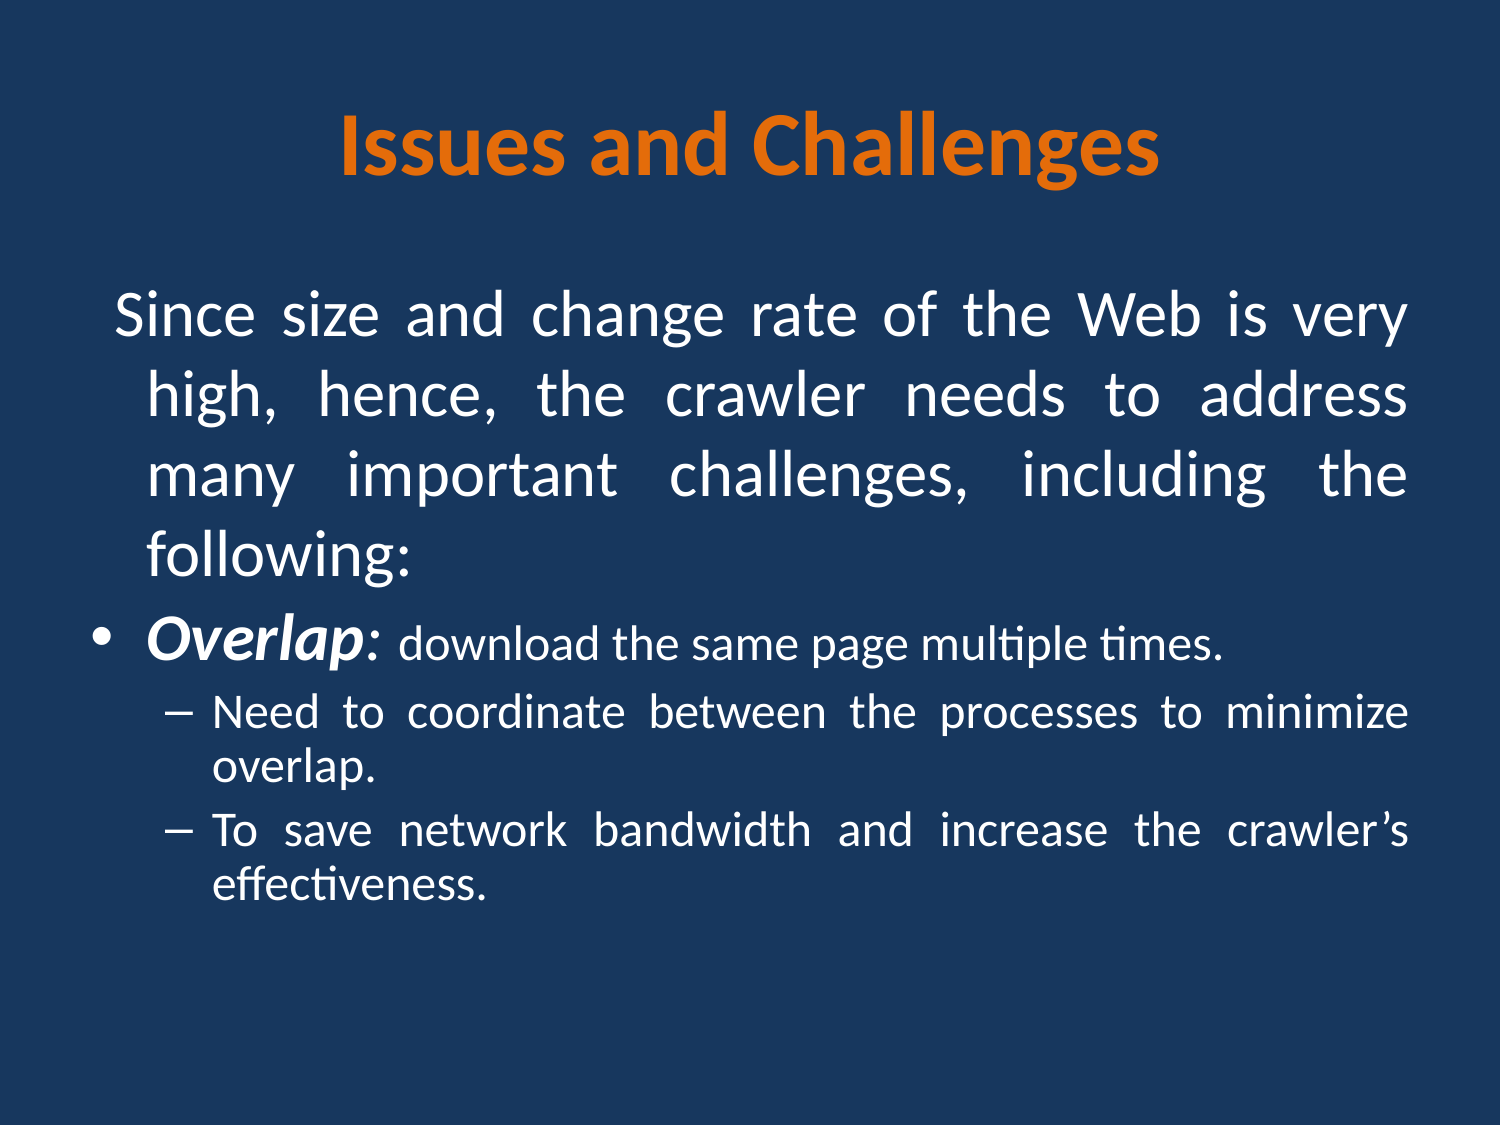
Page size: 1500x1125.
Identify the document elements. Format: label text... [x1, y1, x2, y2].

list Since size and change rate of the Web is very high, hence, the crawler needs to address many important challenges, including the following: Overlap: download the same page multiple times. Need to coordinate between the processes to minimize overlap. To save network bandwidth and increase the crawler’s effectiveness. [75, 262, 1425, 1005]
title Issues and Challenges [75, 45, 1425, 233]
